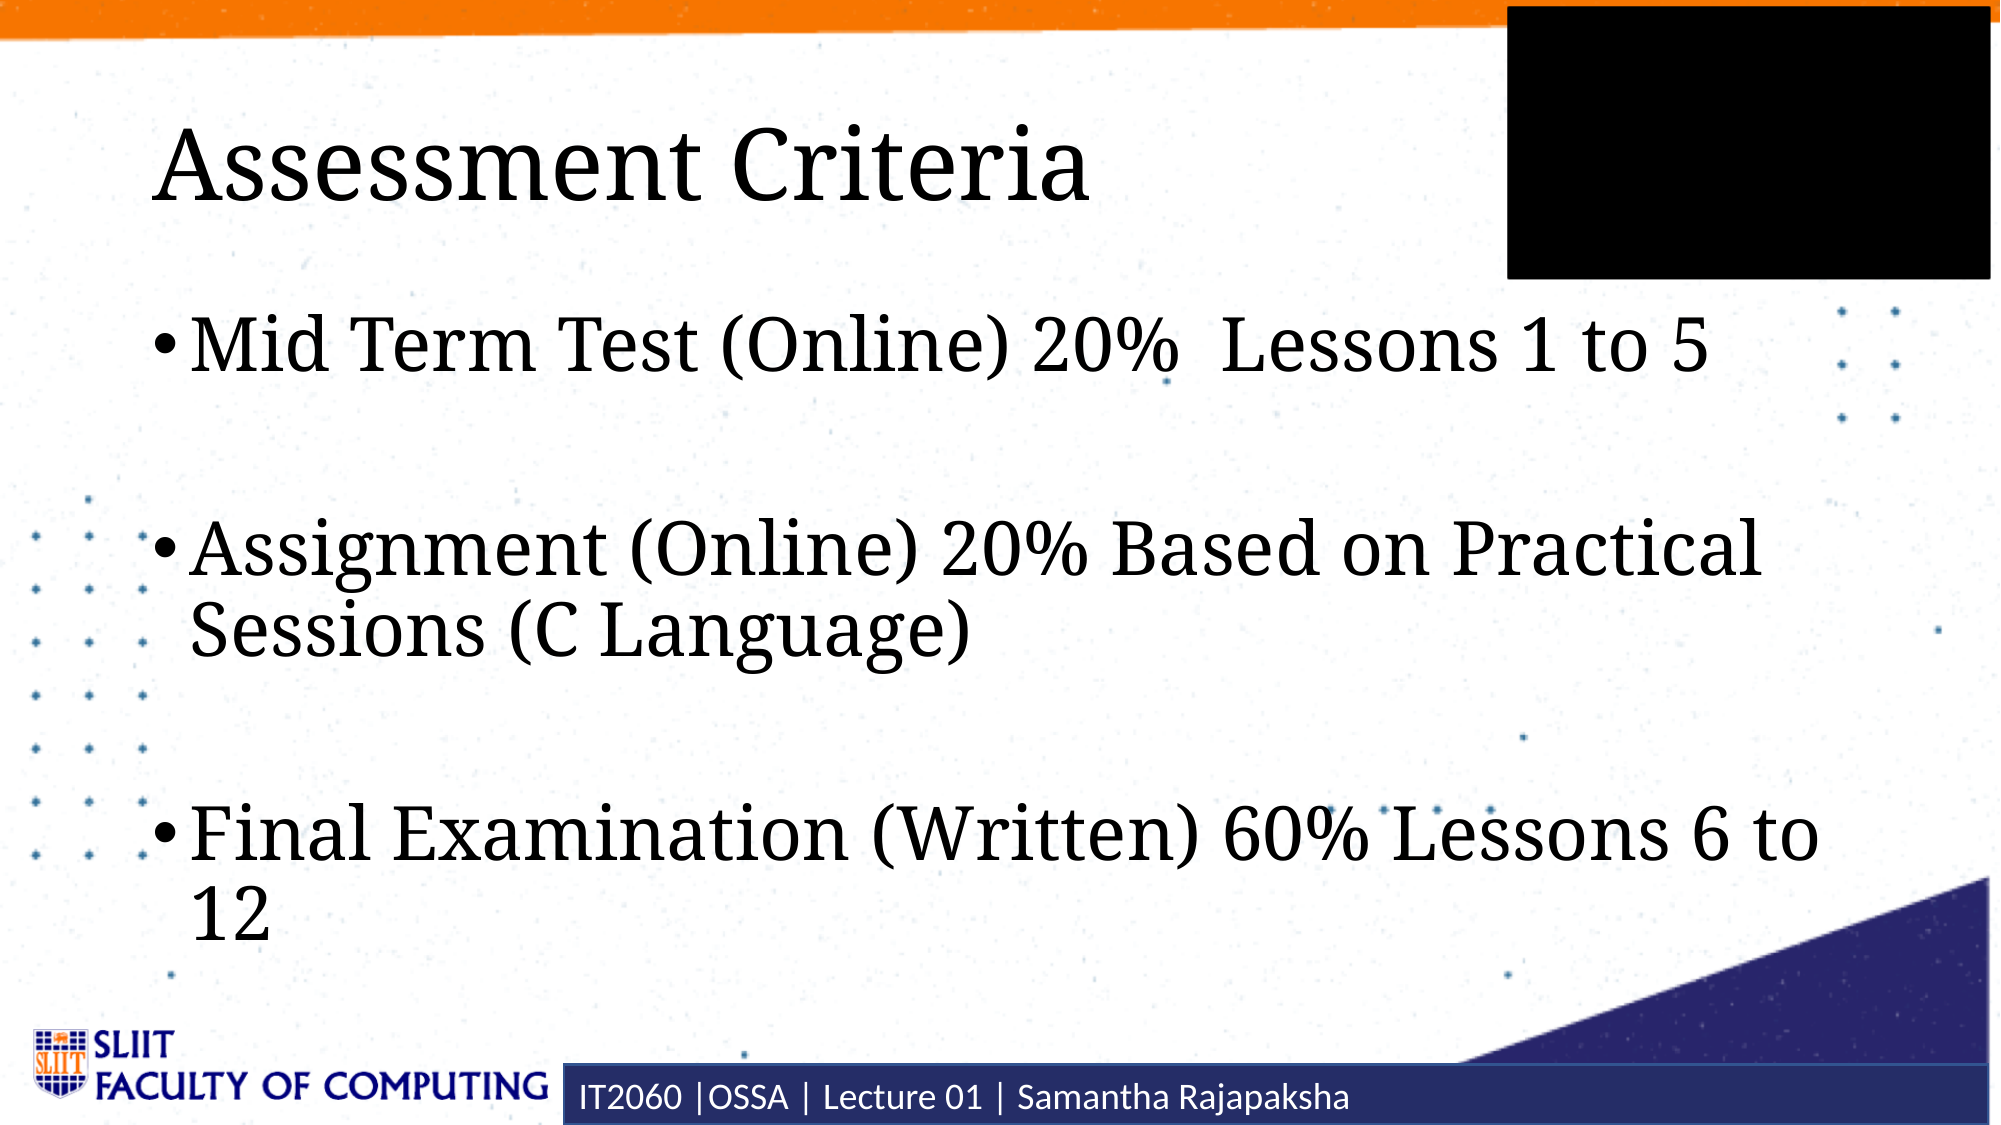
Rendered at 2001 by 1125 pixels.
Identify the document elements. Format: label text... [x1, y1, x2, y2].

list Mid Term Test (Online) 20% Lessons 1 to 5 Assignment (Online) 20% Based on Practical Sessions (C Language) Final Examination (Written) 60% Lessons 6 to 12 [137, 299, 1863, 1014]
title Assessment Criteria [137, 59, 1863, 278]
picture [0, 0, 2000, 1125]
